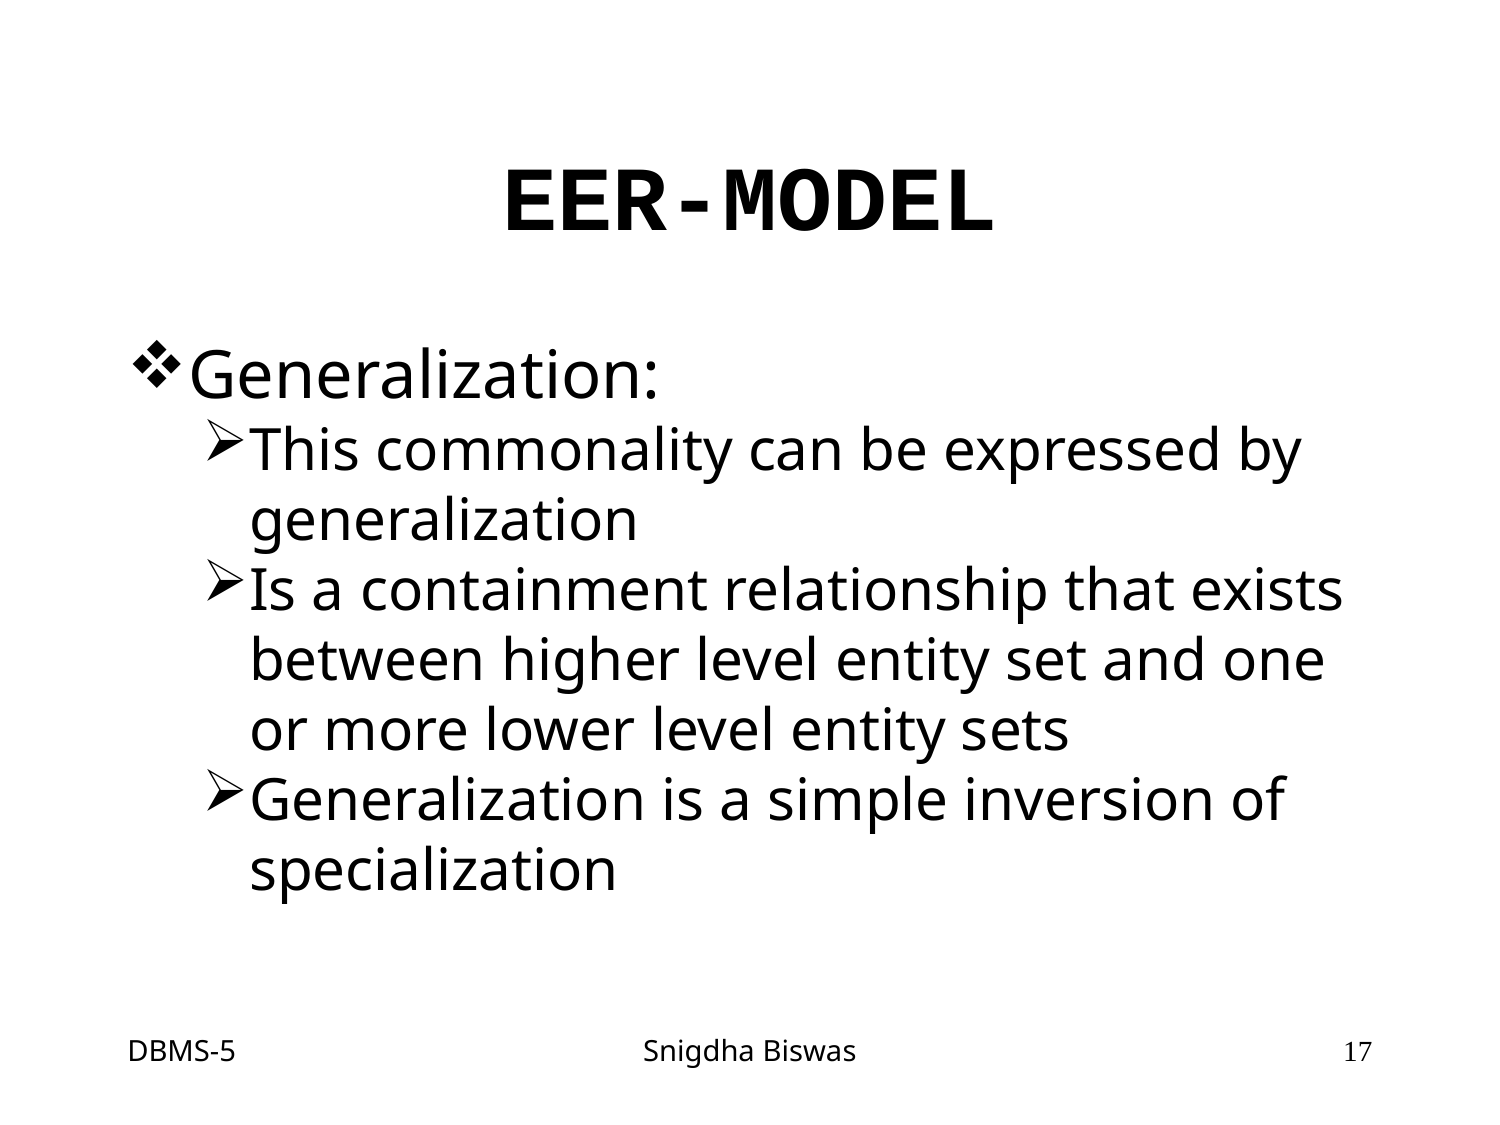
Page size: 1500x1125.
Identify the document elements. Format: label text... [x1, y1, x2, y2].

text_box Generalization: This commonality can be expressed by generalization Is a containment relationship that exists between higher level entity set and one or more lower level entity sets Generalization is a simple inversion of specialization [112, 324, 1388, 1000]
text_box Snigdha Biswas [512, 1025, 988, 1100]
text_box EER-MODEL [112, 99, 1388, 288]
text_box <number> [1074, 1025, 1388, 1100]
text_box DBMS-5 [112, 1025, 425, 1100]
